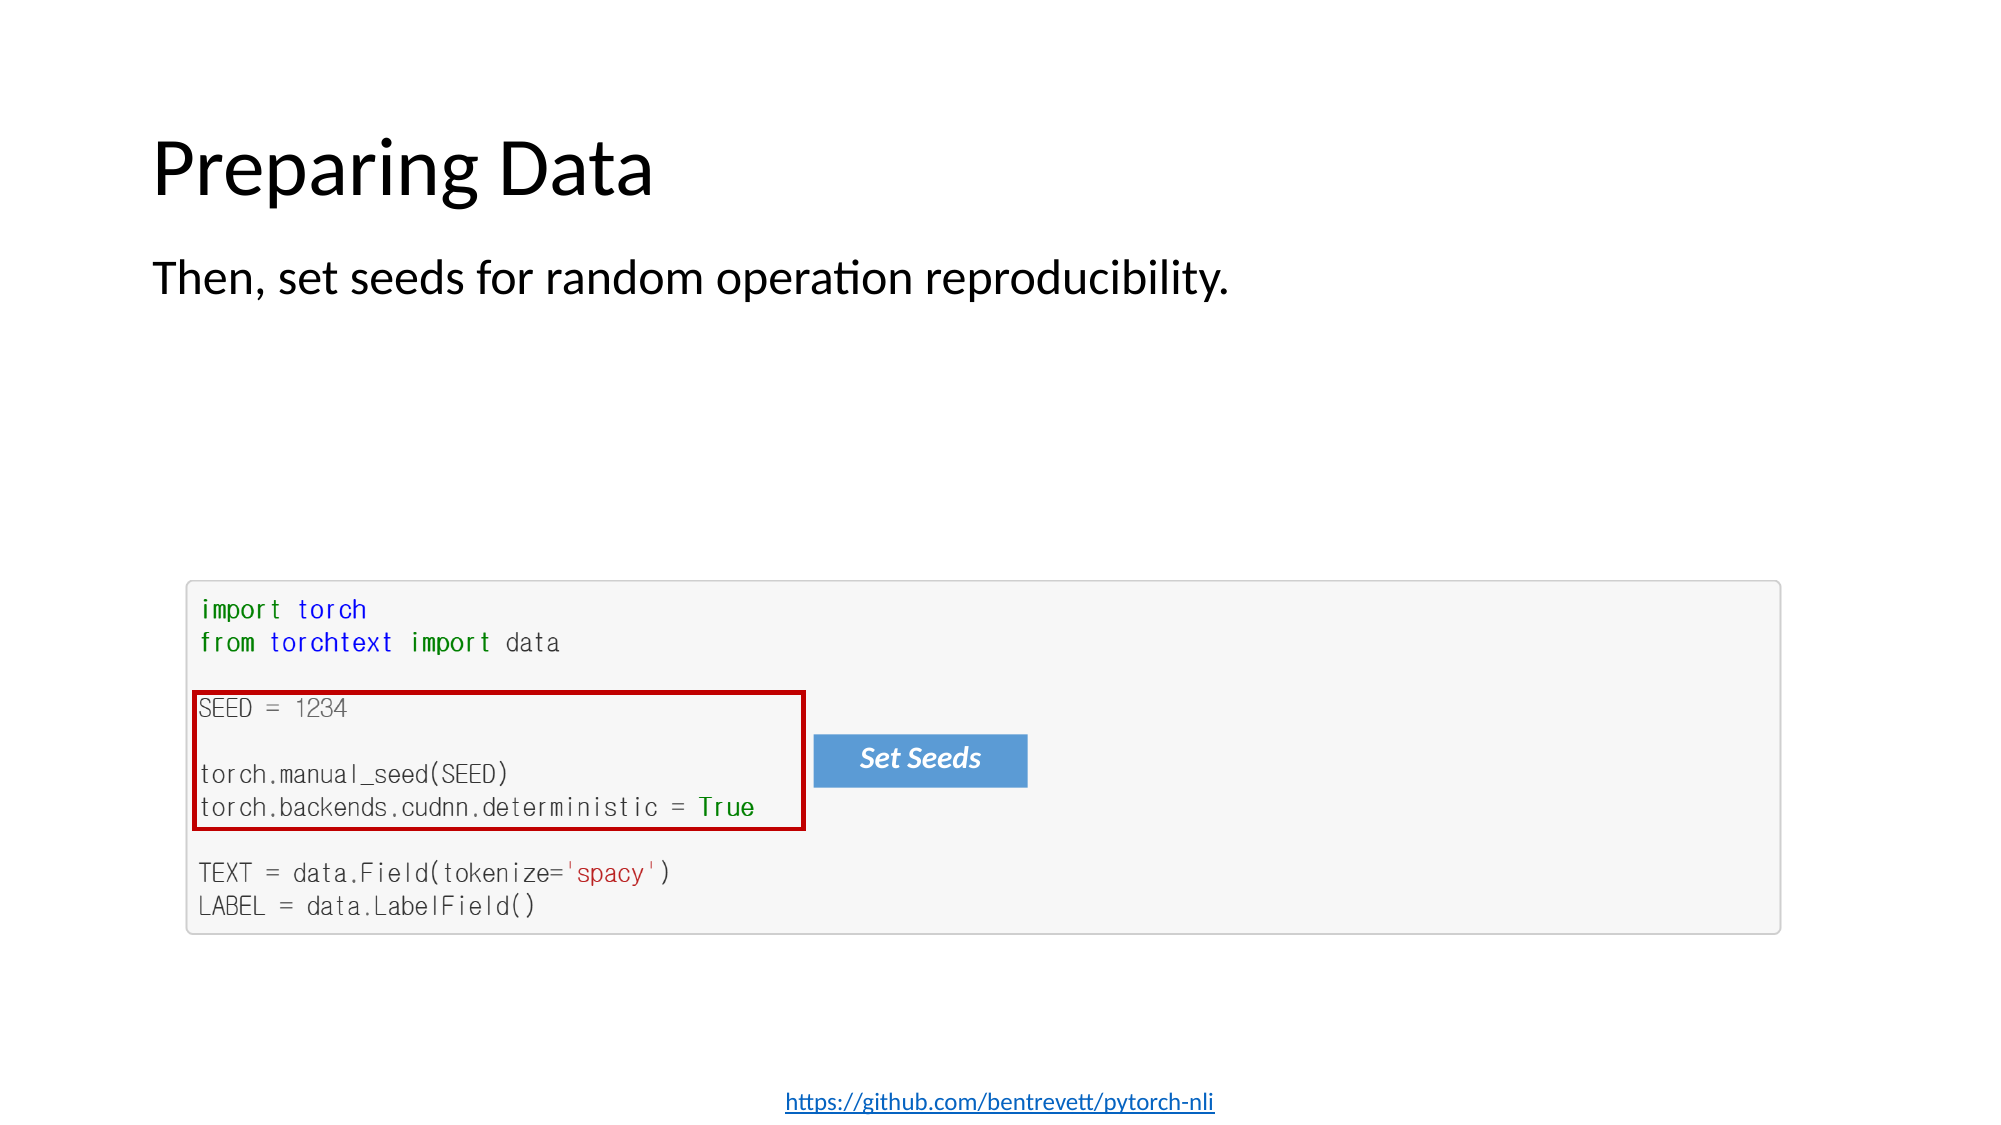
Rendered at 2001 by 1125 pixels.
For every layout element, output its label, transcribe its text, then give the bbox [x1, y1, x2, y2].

text_box https://github.com/bentrevett/pytorch-nli [0, 1078, 2000, 1125]
list Then, set seeds for random operation reproducibility. [137, 244, 1863, 525]
title Preparing Data [137, 59, 1863, 244]
picture [182, 580, 1785, 936]
